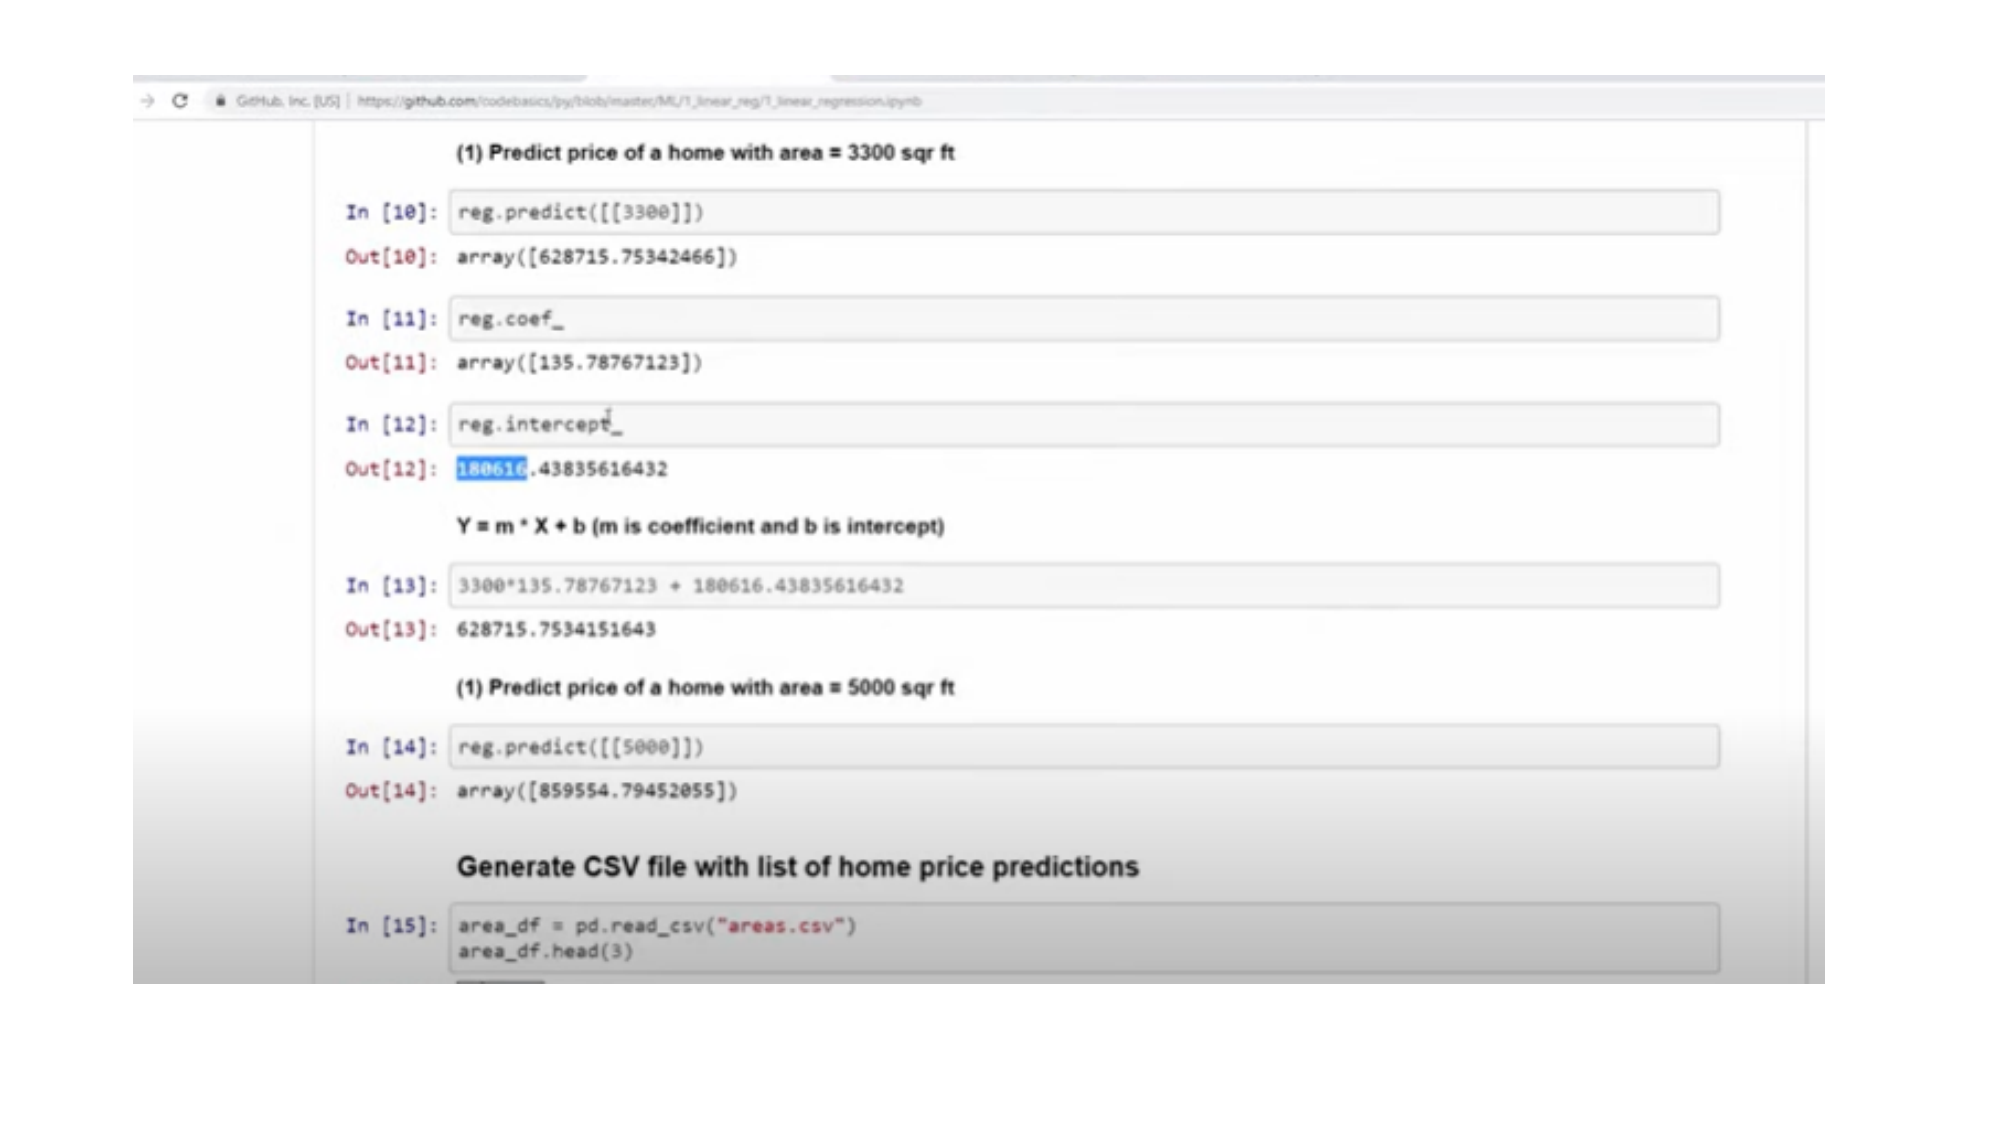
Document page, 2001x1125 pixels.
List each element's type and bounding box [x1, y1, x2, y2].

picture [133, 75, 1825, 985]
